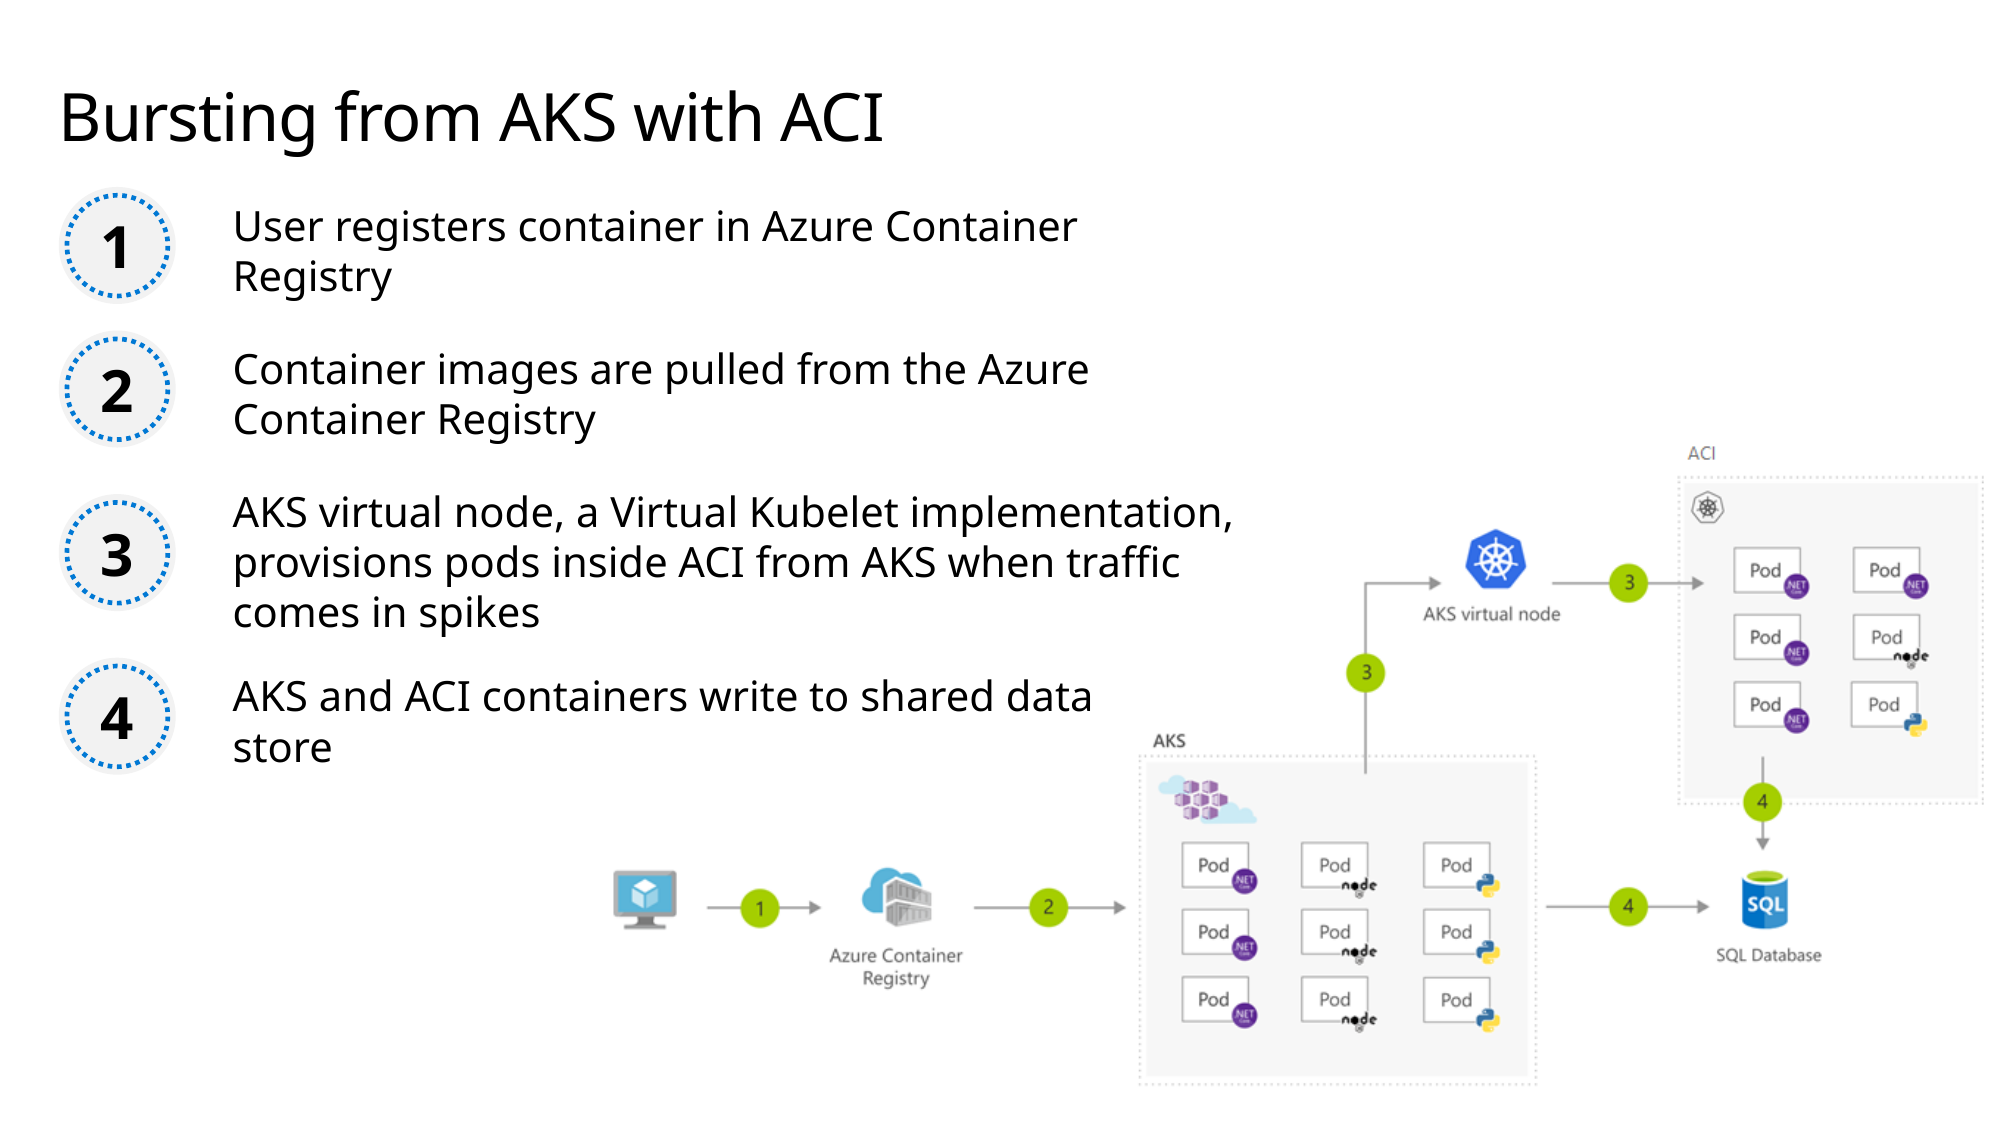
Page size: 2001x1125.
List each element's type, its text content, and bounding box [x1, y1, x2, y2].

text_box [58, 186, 176, 305]
text_box AKS virtual node, a Virtual Kubelet implementation, provisions pods inside ACI from AKS when traffic comes in spikes [218, 478, 598, 585]
picture [598, 426, 2000, 1107]
text_box User registers container in Azure Container Registry [218, 192, 1111, 299]
text_box AKS and ACI containers write to shared data store [218, 662, 598, 770]
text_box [58, 657, 176, 775]
text_box Container images are pulled from the Azure Container Registry [218, 335, 1111, 443]
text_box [58, 330, 176, 448]
title Bursting from AKS with ACI [58, 69, 1914, 136]
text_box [58, 493, 176, 612]
